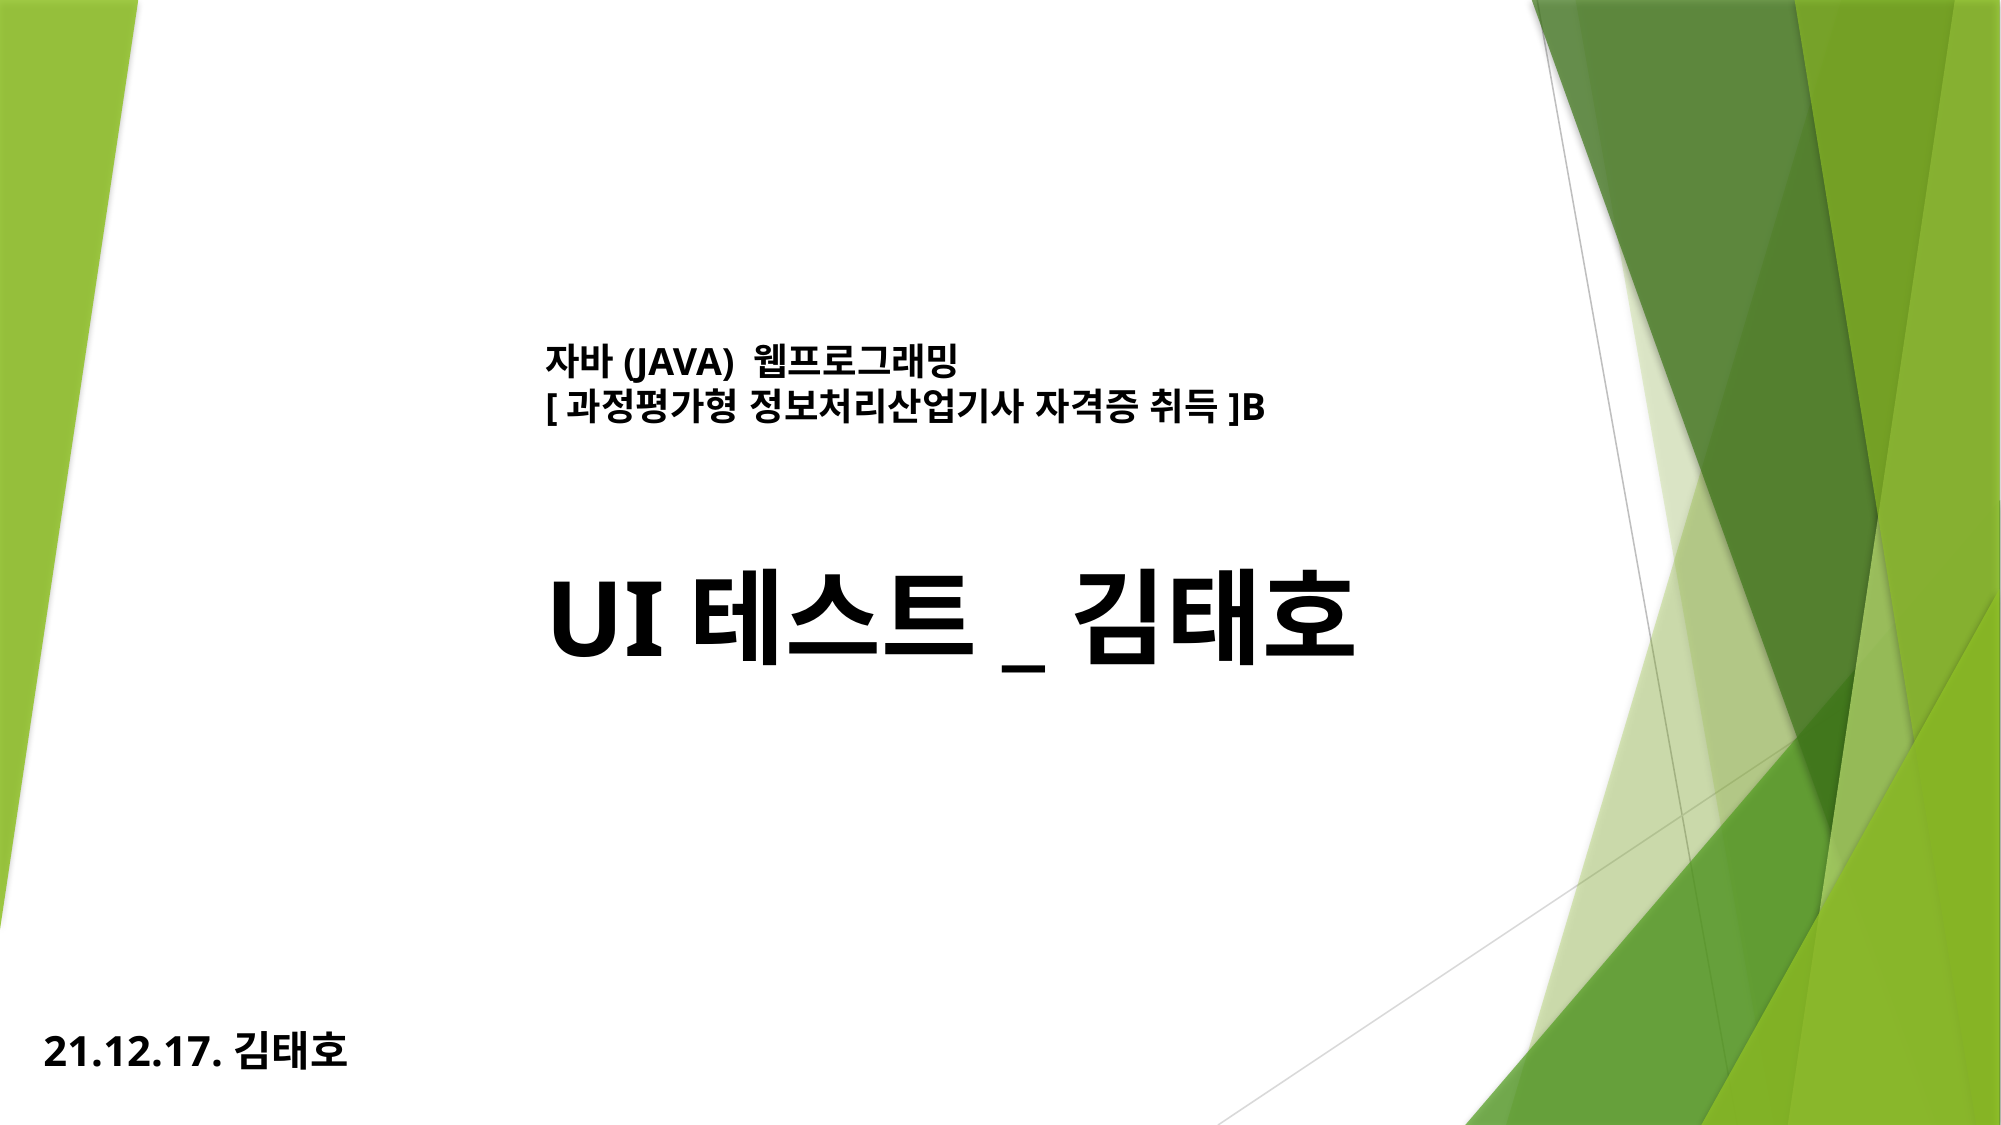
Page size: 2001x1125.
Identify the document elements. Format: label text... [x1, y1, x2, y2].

text_box 자바(JAVA) 웹프로그래밍 [과정평가형 정보처리산업기사 자격증 취득]B UI테스트_김태호 [530, 330, 1374, 685]
text_box 21.12.17.김태호 [28, 1017, 364, 1082]
